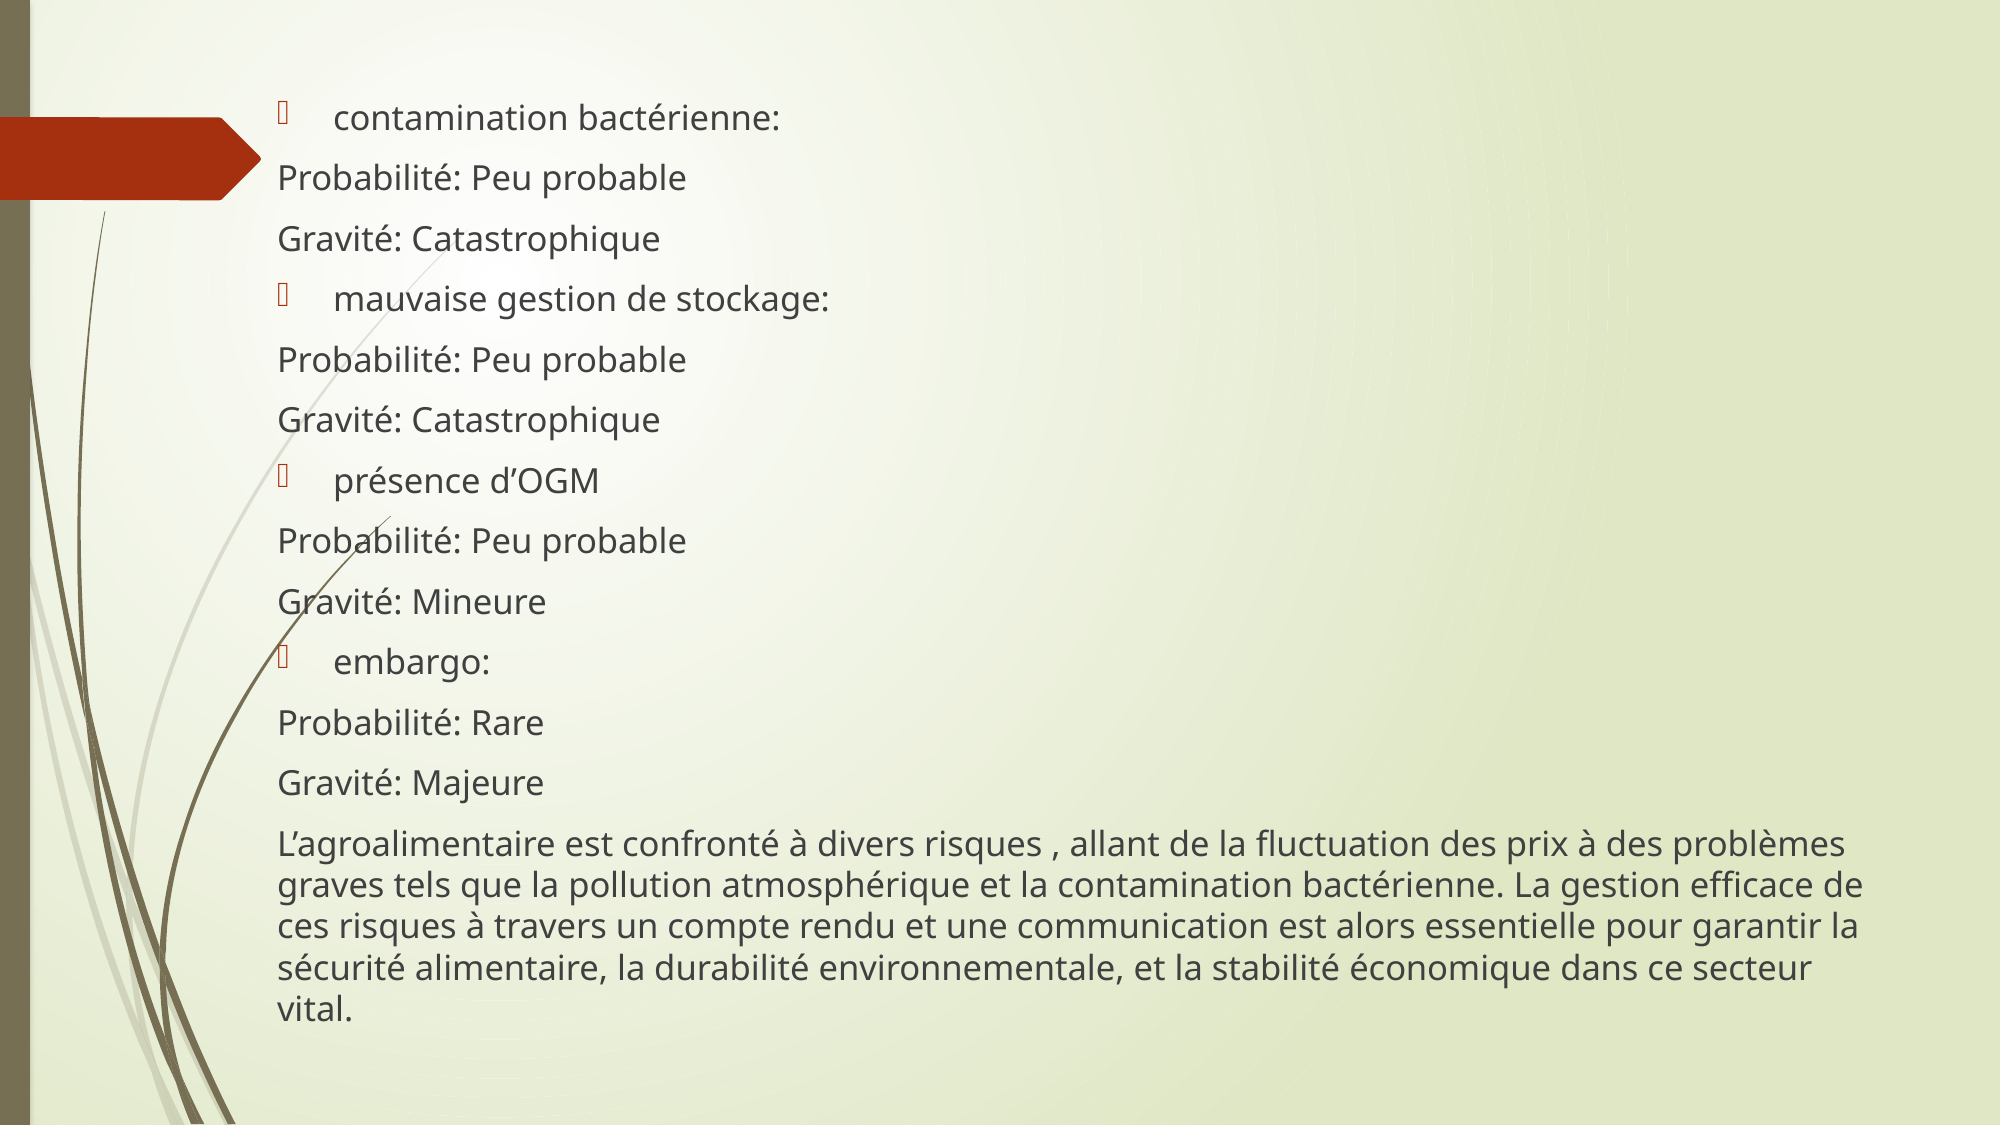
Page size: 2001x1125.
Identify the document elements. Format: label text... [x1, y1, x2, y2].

list contamination bactérienne: Probabilité: Peu probable Gravité: Catastrophique mauvaise gestion de stockage: Probabilité: Peu probable Gravité: Catastrophique présence d’OGM Probabilité: Peu probable Gravité: Mineure embargo: Probabilité: Rare Gravité: Majeure L’agroalimentaire est confronté à divers risques , allant de la fluctuation des prix à des problèmes graves tels que la pollution atmosphérique et la contamination bactérienne. La gestion efficace de ces risques à travers un compte rendu et une communication est alors essentielle pour garantir la sécurité alimentaire, la durabilité environnementale, et la stabilité économique dans ce secteur vital. [262, 88, 1888, 1125]
